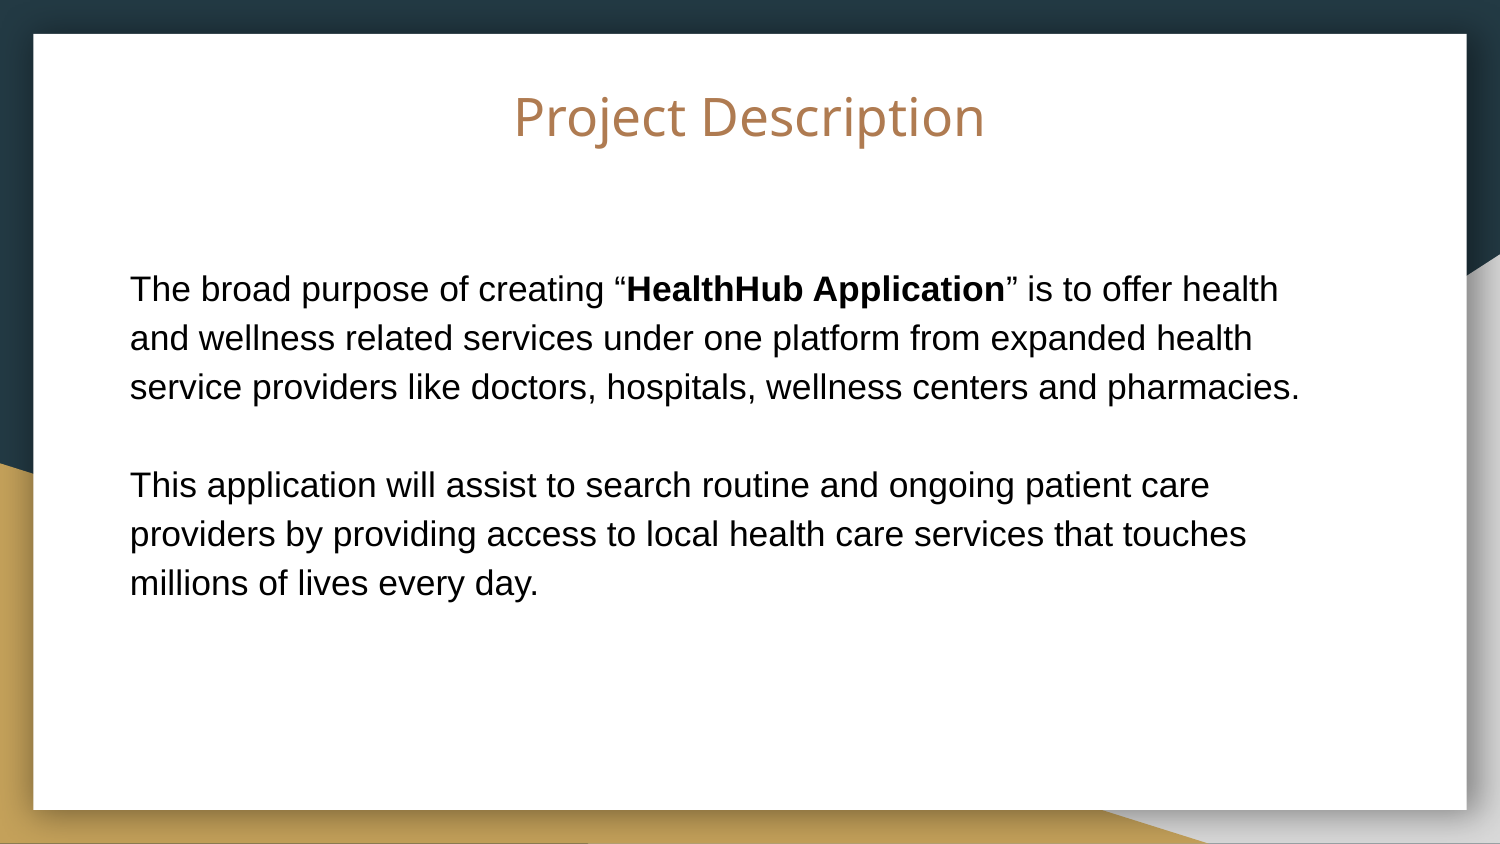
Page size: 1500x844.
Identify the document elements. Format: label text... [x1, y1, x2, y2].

title Project Description [51, 67, 1449, 162]
list The broad purpose of creating “HealthHub Application” is to offer health and wellness related services under one platform from expanded health service providers like doctors, hospitals, wellness centers and pharmacies. This application will assist to search routine and ongoing patient care providers by providing access to local health care services that touches millions of lives every day. [115, 245, 1347, 599]
